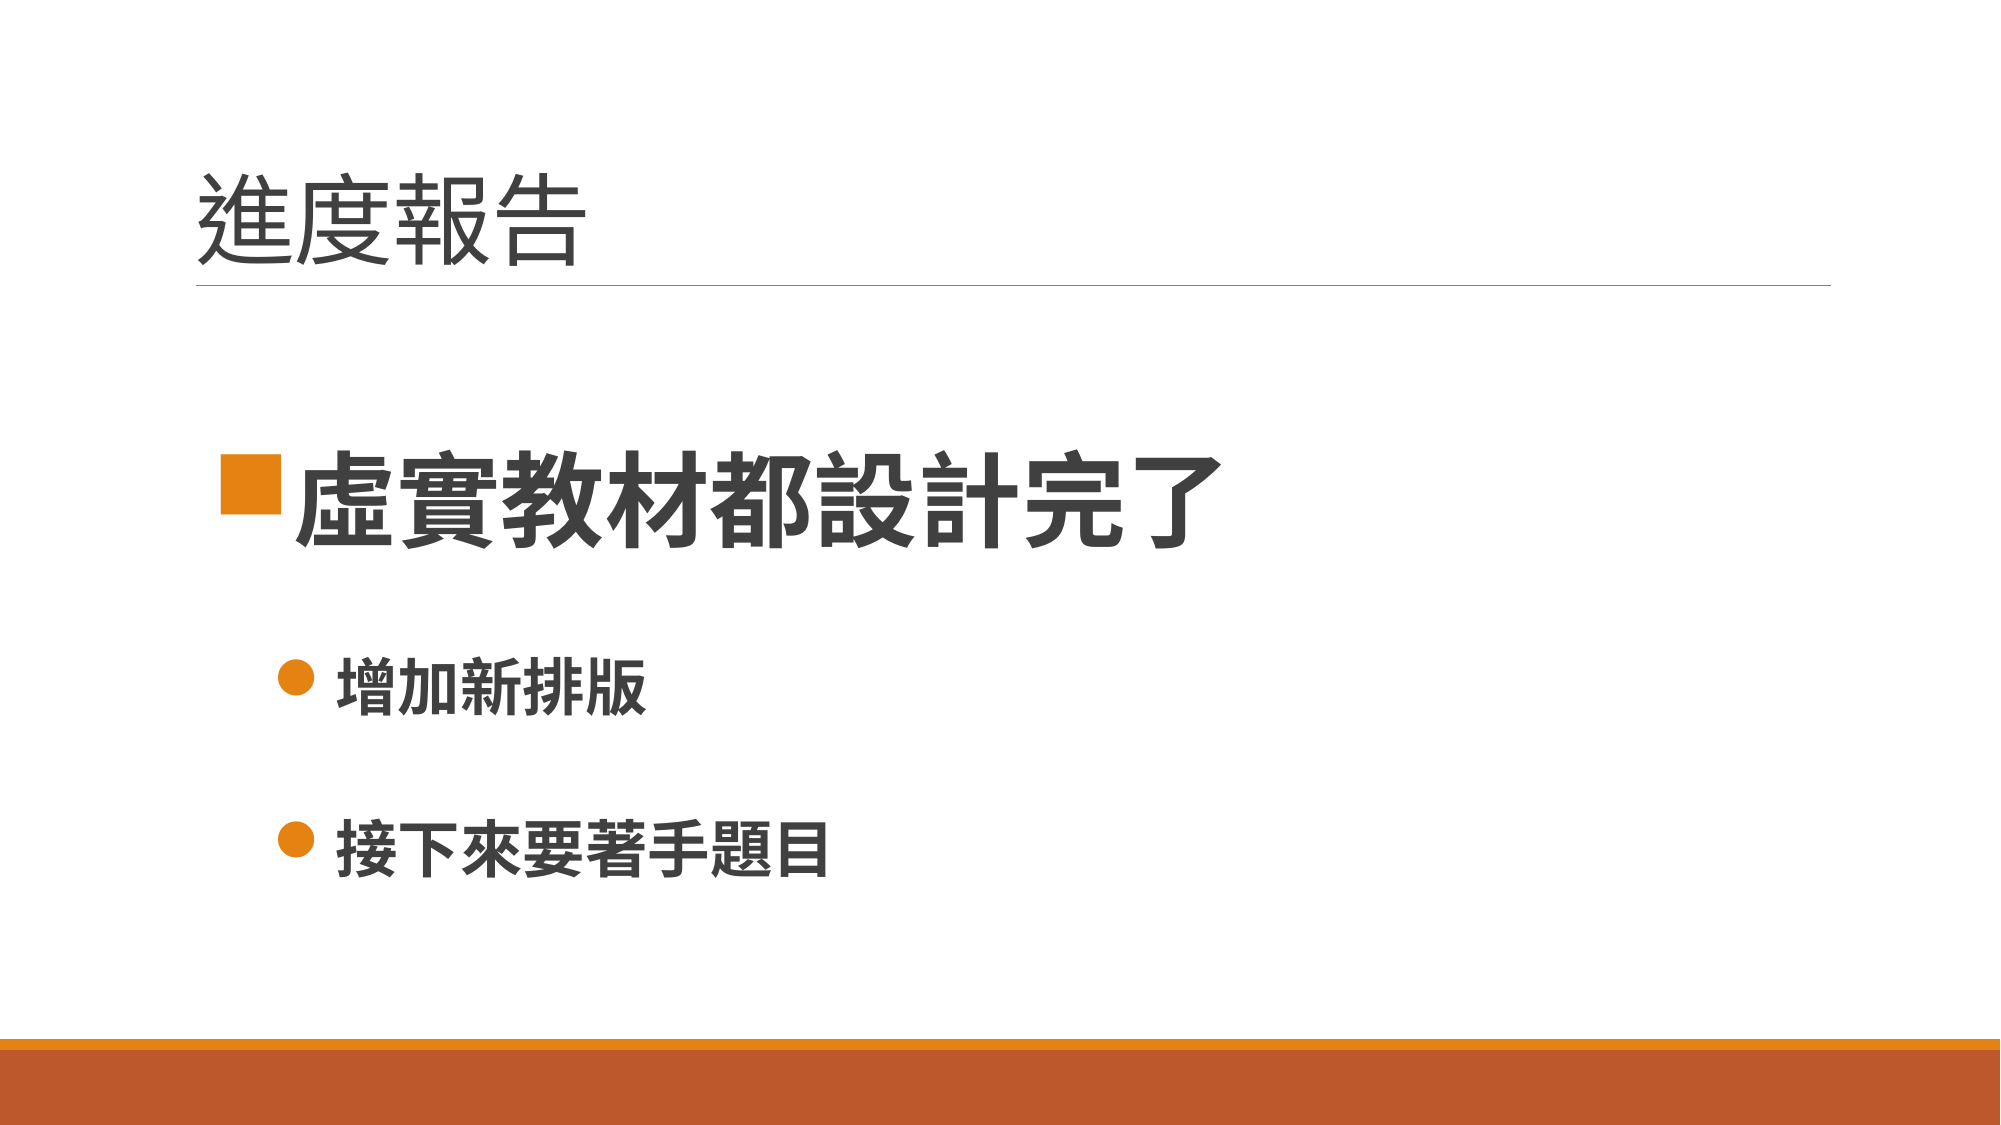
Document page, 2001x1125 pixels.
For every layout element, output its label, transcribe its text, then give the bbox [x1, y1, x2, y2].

list 虛實教材都設計完了 增加新排版 接下來要著手題目 [180, 302, 1830, 963]
title 進度報告 [180, 47, 1830, 285]
